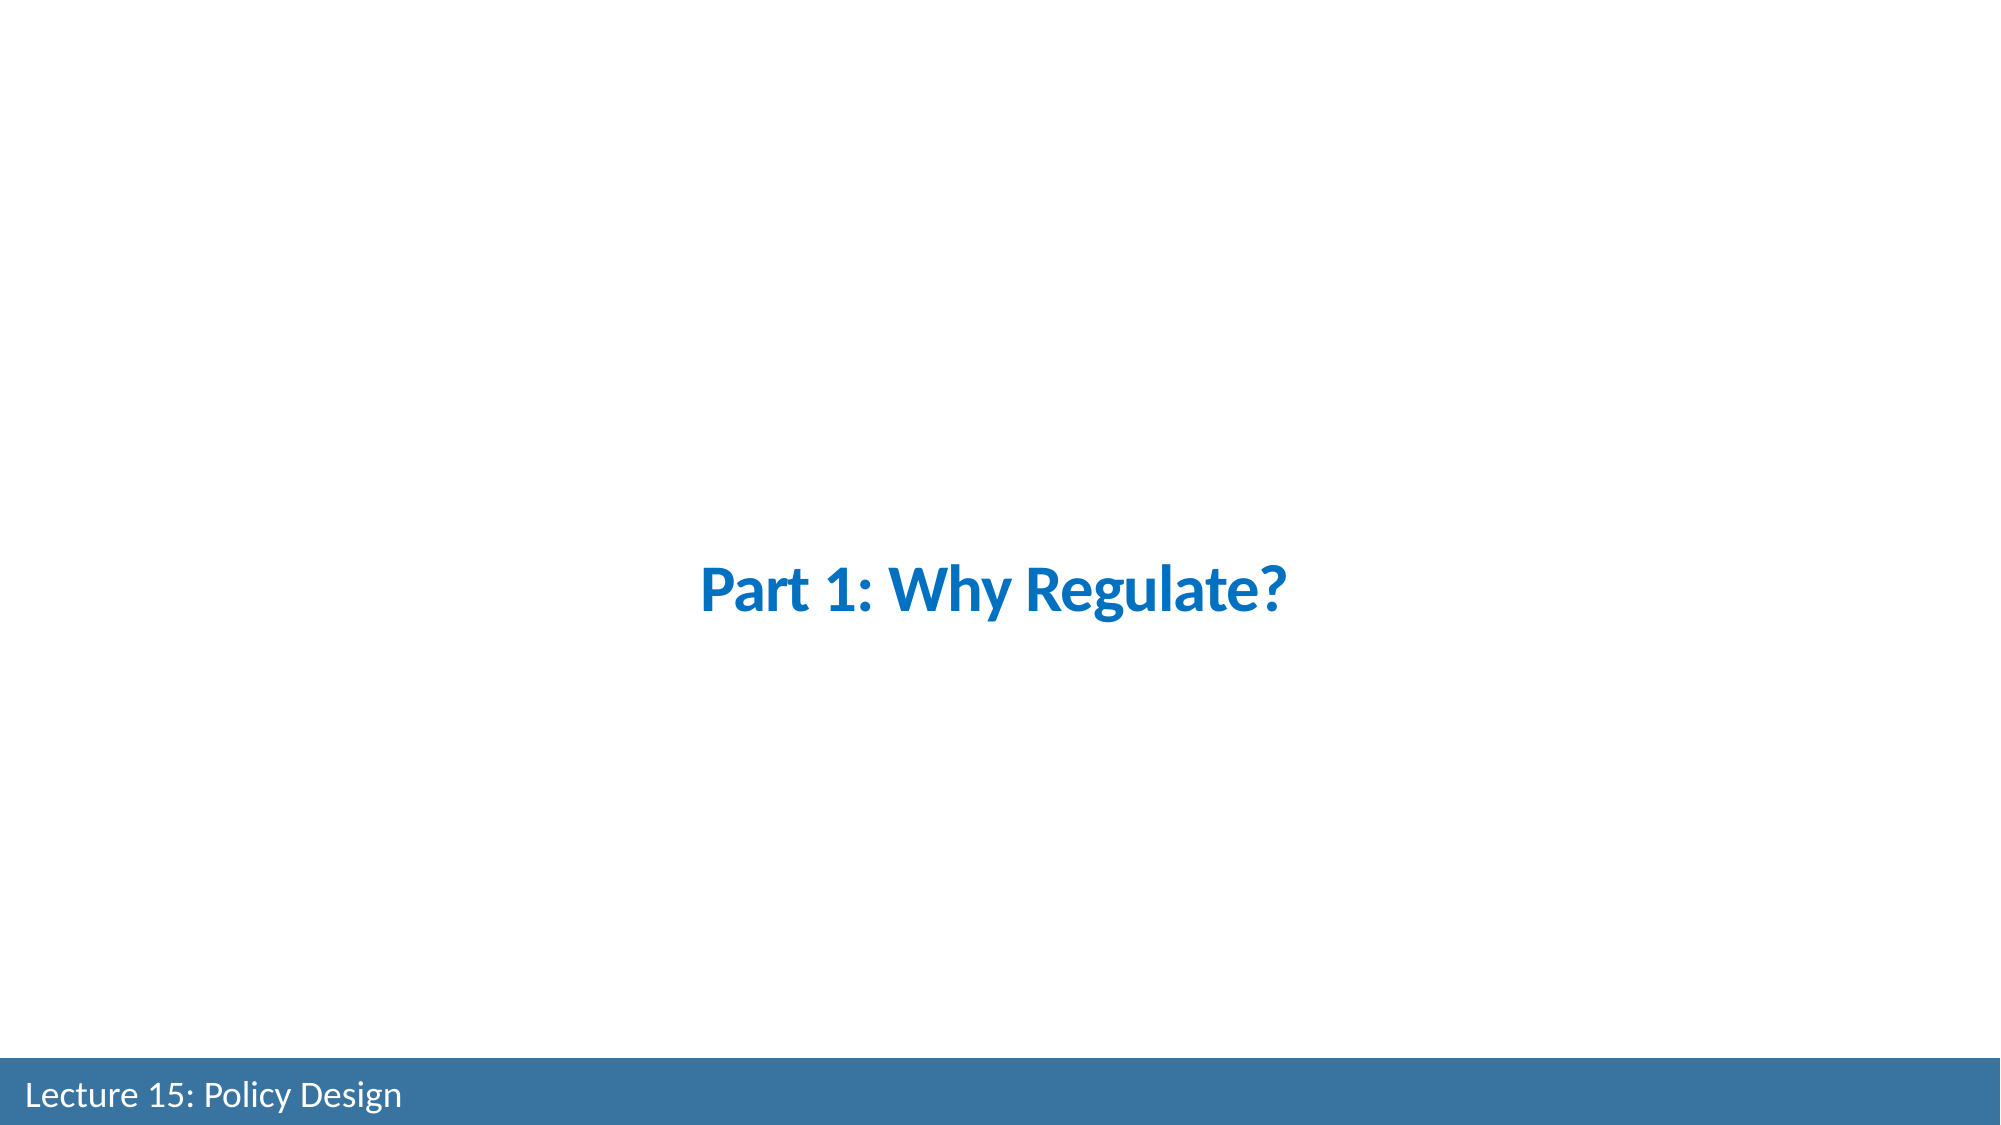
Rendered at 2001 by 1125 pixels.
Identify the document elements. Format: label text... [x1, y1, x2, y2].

title Part 1: Why Regulate? [170, 394, 1820, 633]
